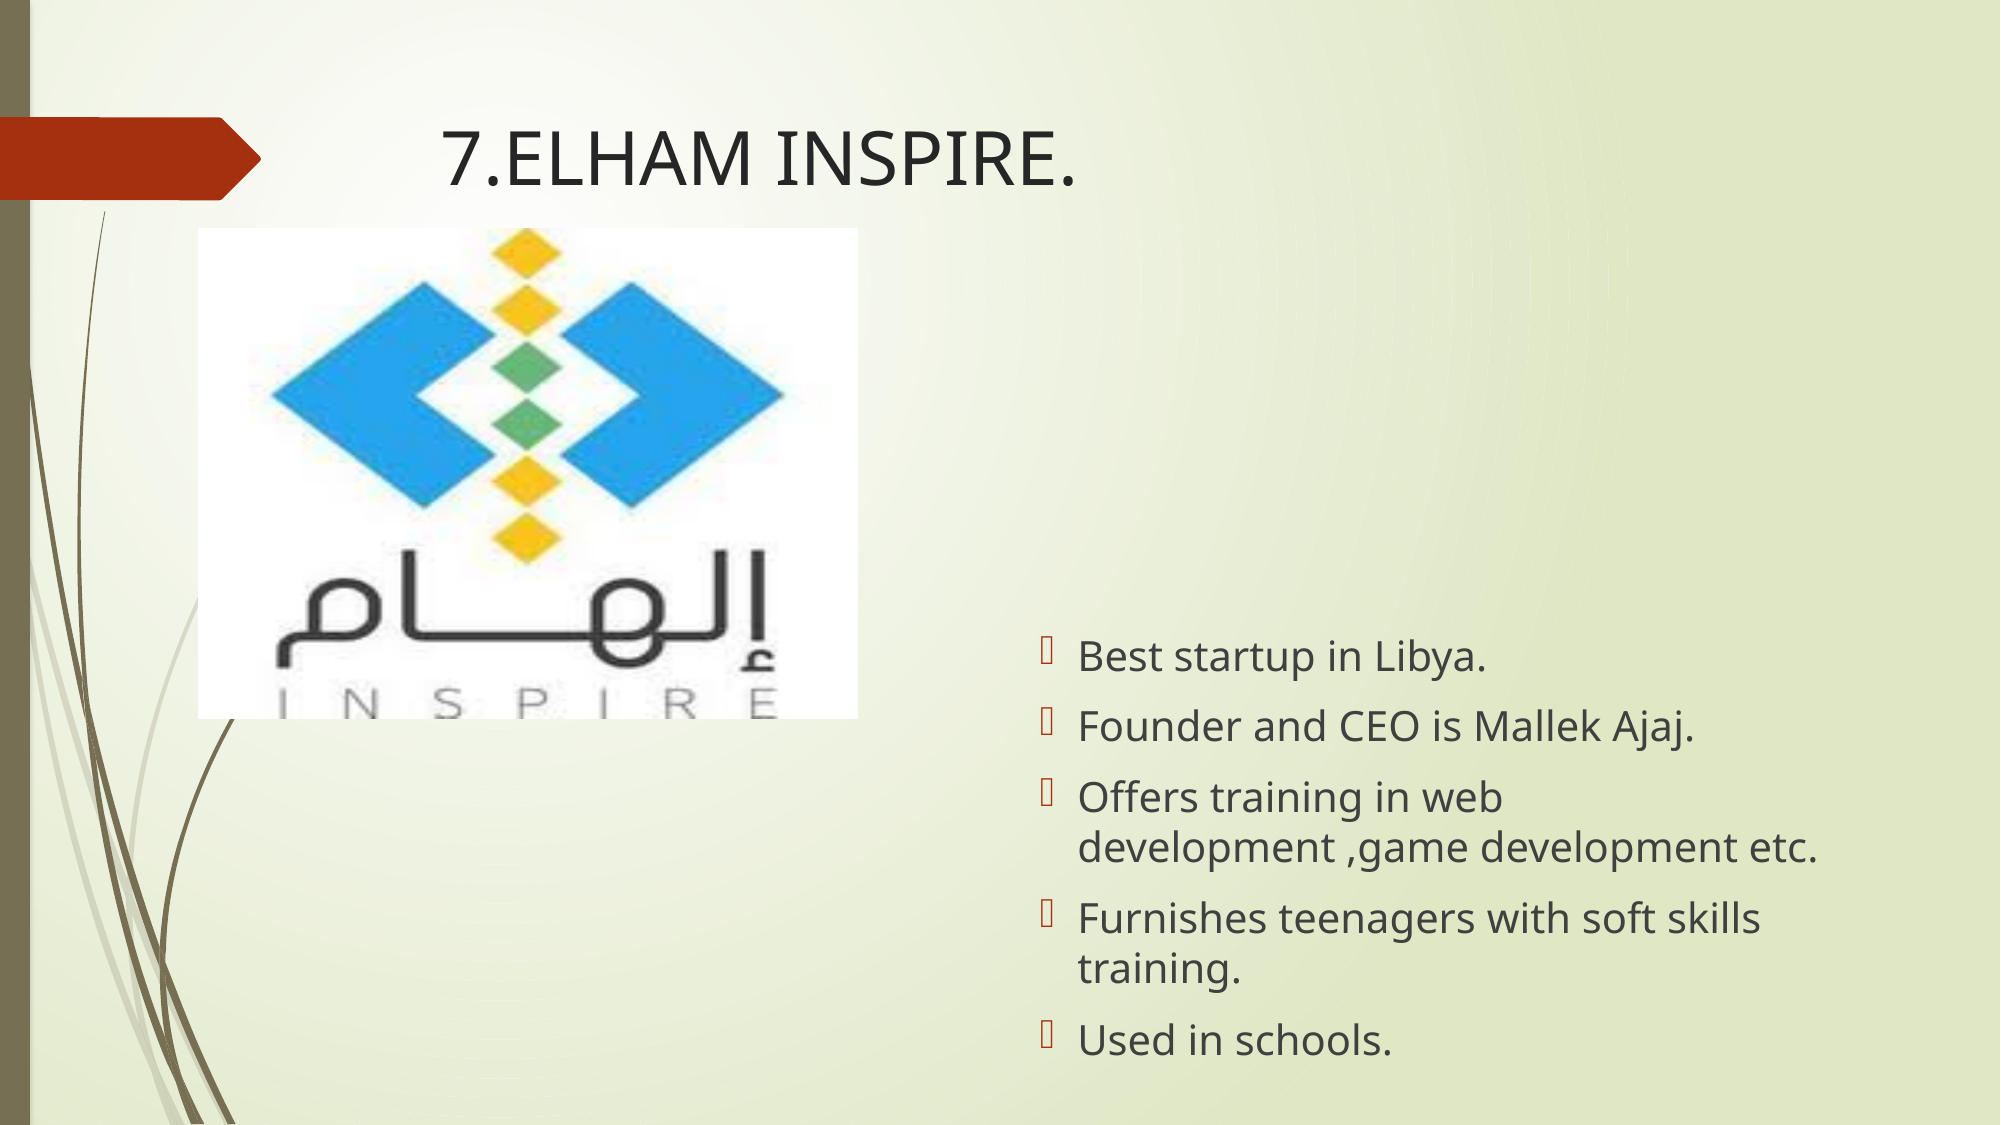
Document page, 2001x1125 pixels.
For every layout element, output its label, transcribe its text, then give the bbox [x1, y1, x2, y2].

title 7.ELHAM INSPIRE. [425, 102, 1888, 313]
list Best startup in Libya. Founder and CEO is Mallek Ajaj. Offers training in web development ,game development etc. Furnishes teenagers with soft skills training. Used in schools. [424, 526, 1888, 1071]
picture [198, 227, 858, 719]
